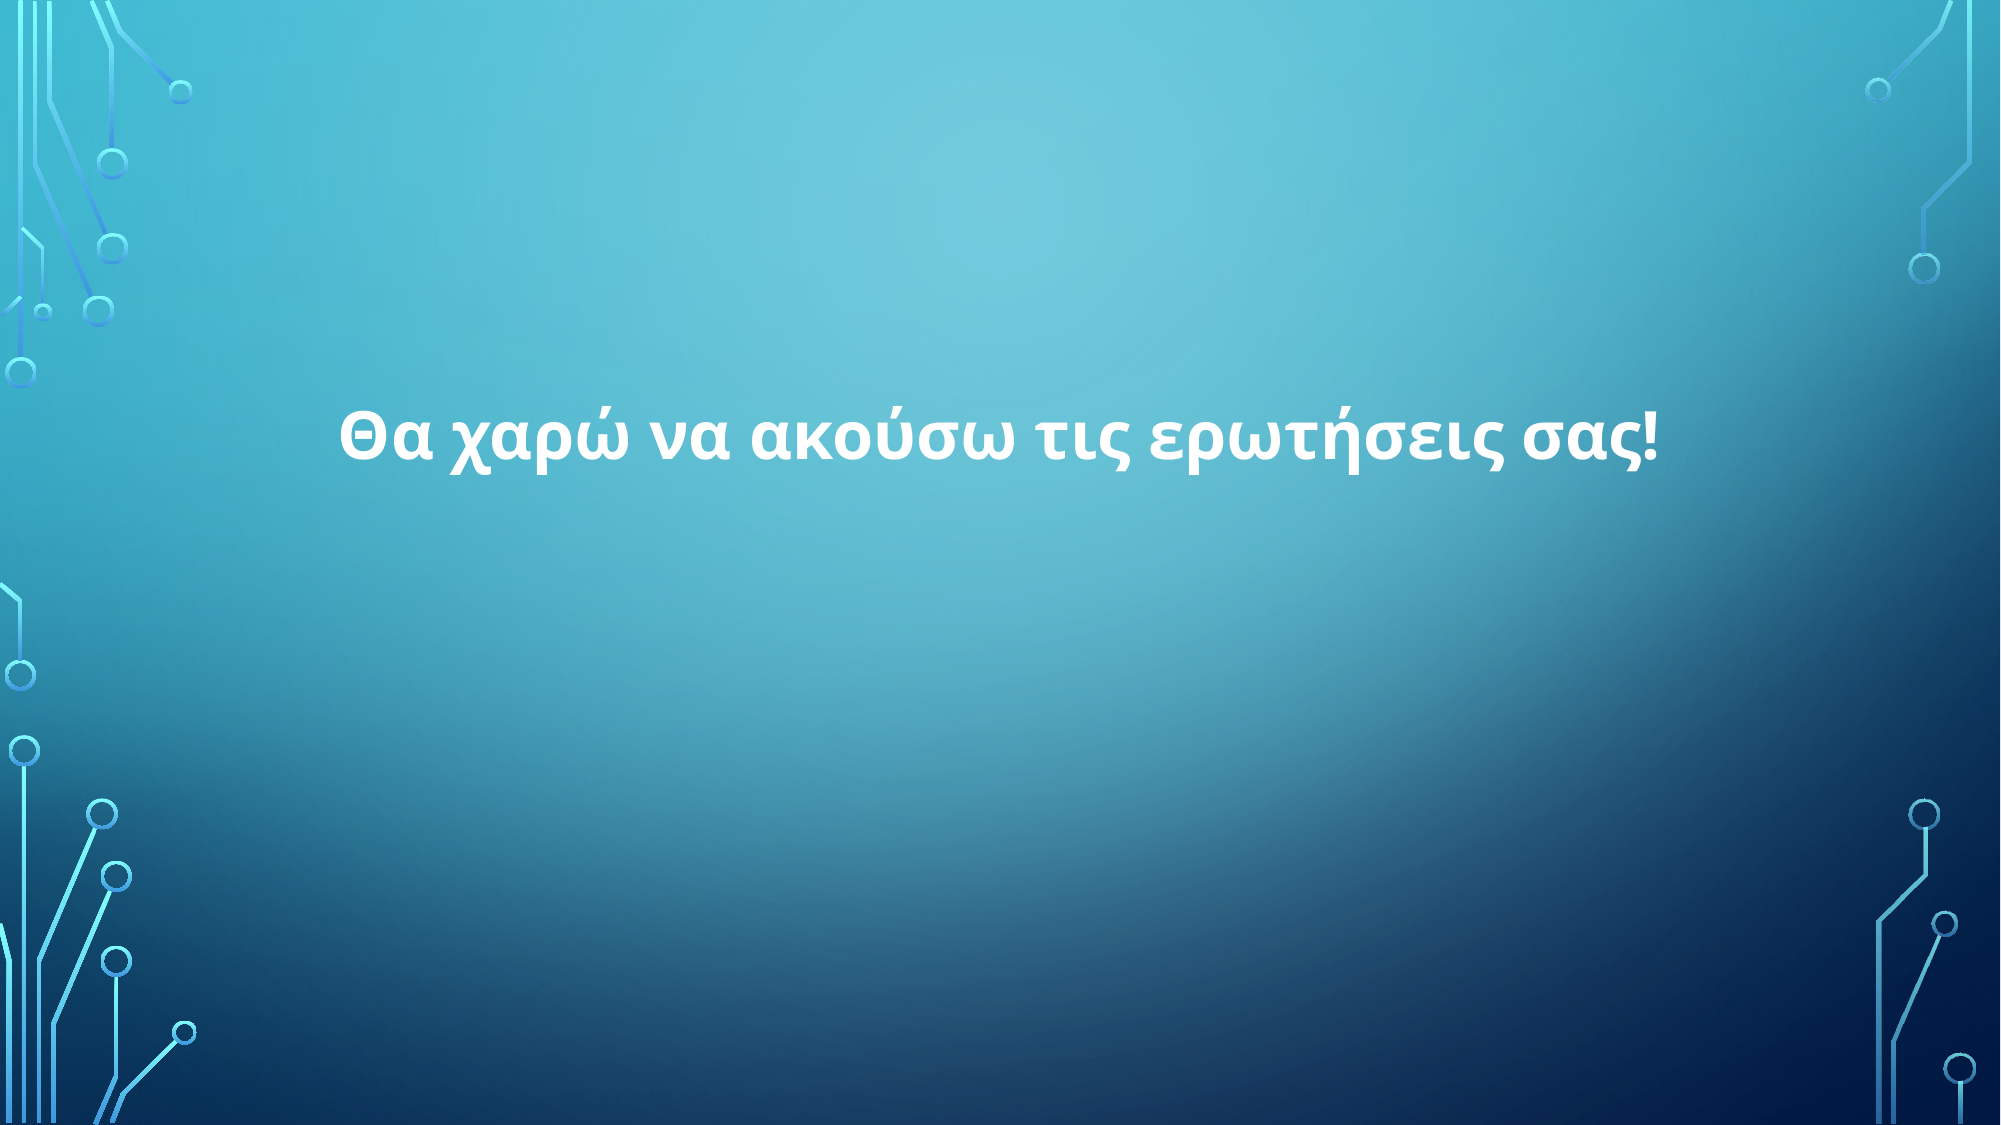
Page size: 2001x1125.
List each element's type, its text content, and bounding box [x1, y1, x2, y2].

list Θα χαρώ να ακούσω τις ερωτήσεις σας! [187, 369, 1813, 950]
